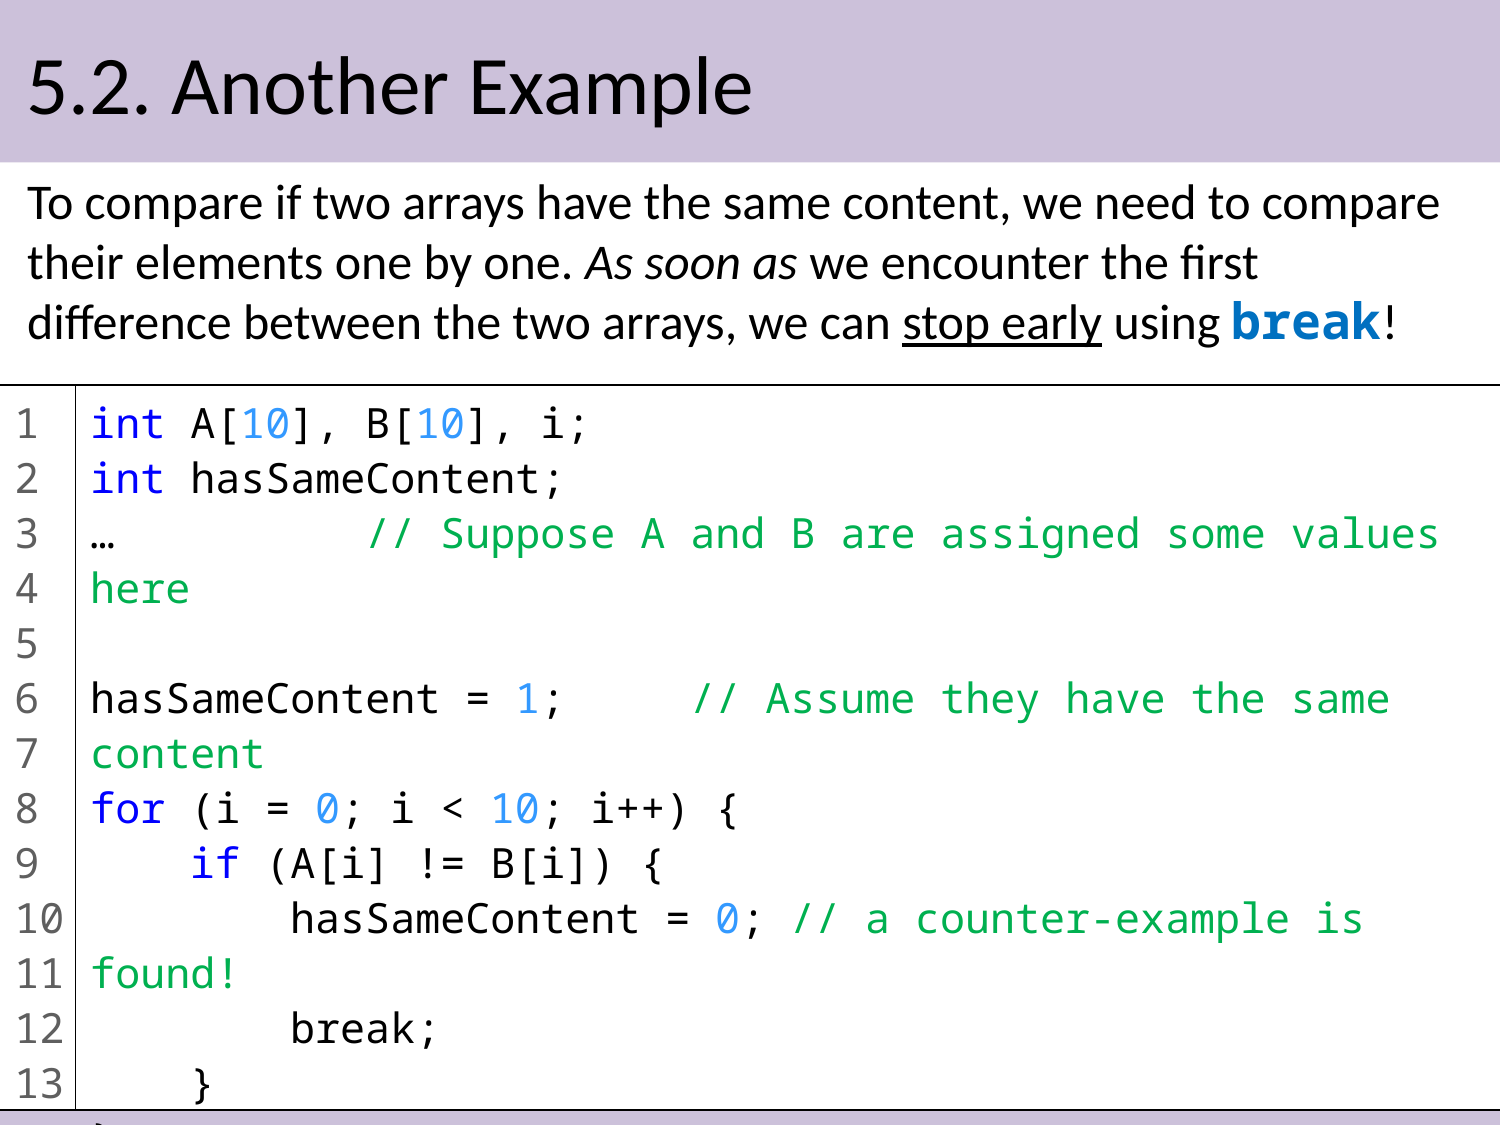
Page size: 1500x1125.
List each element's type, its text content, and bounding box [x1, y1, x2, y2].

text_box 1 2 3 4 5 6 7 8 9 10 11 12 13 [0, 384, 76, 1110]
list To compare if two arrays have the same content, we need to compare their elements one by one. As soon as we encounter the first difference between the two arrays, we can stop early using break! [12, 162, 1467, 299]
text_box int A[10], B[10], i; int hasSameContent; … // Suppose A and B are assigned some values here hasSameContent = 1; // Assume they have the same content for (i = 0; i < 10; i++) { if (A[i] != B[i]) { hasSameContent = 0; // a counter-example is found! break; } } // After the loop, if hasSameContent remains to be 1, // then the arrays have the same content [76, 384, 1500, 1110]
title 5.2. Another Example [11, 12, 1362, 150]
